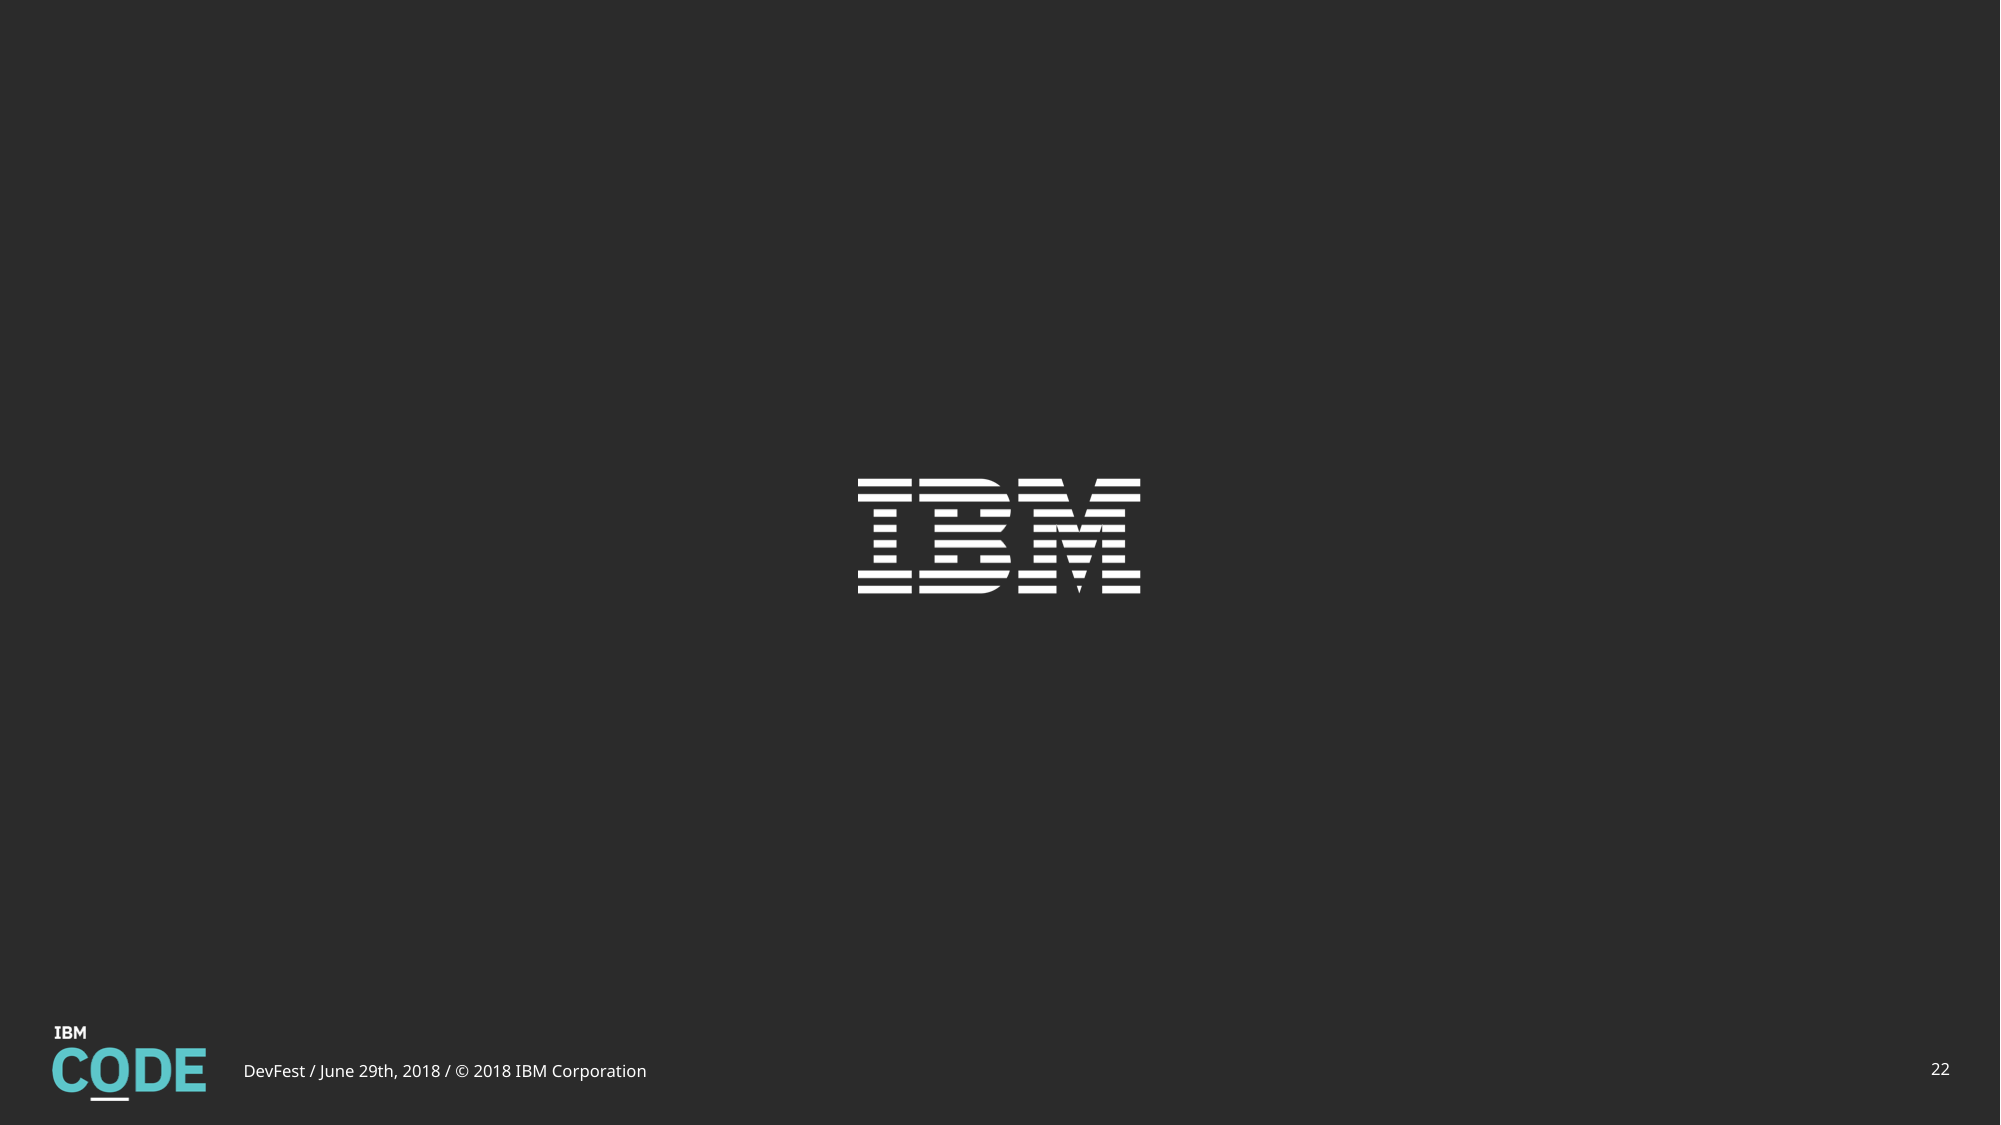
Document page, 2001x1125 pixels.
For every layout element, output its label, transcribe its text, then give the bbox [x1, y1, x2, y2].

picture [858, 478, 1141, 594]
picture [52, 1026, 206, 1101]
footer DevFest / June 29th, 2018 / © 2018 IBM Corporation [243, 1055, 1464, 1086]
slide_number 22 [1500, 1055, 1950, 1086]
